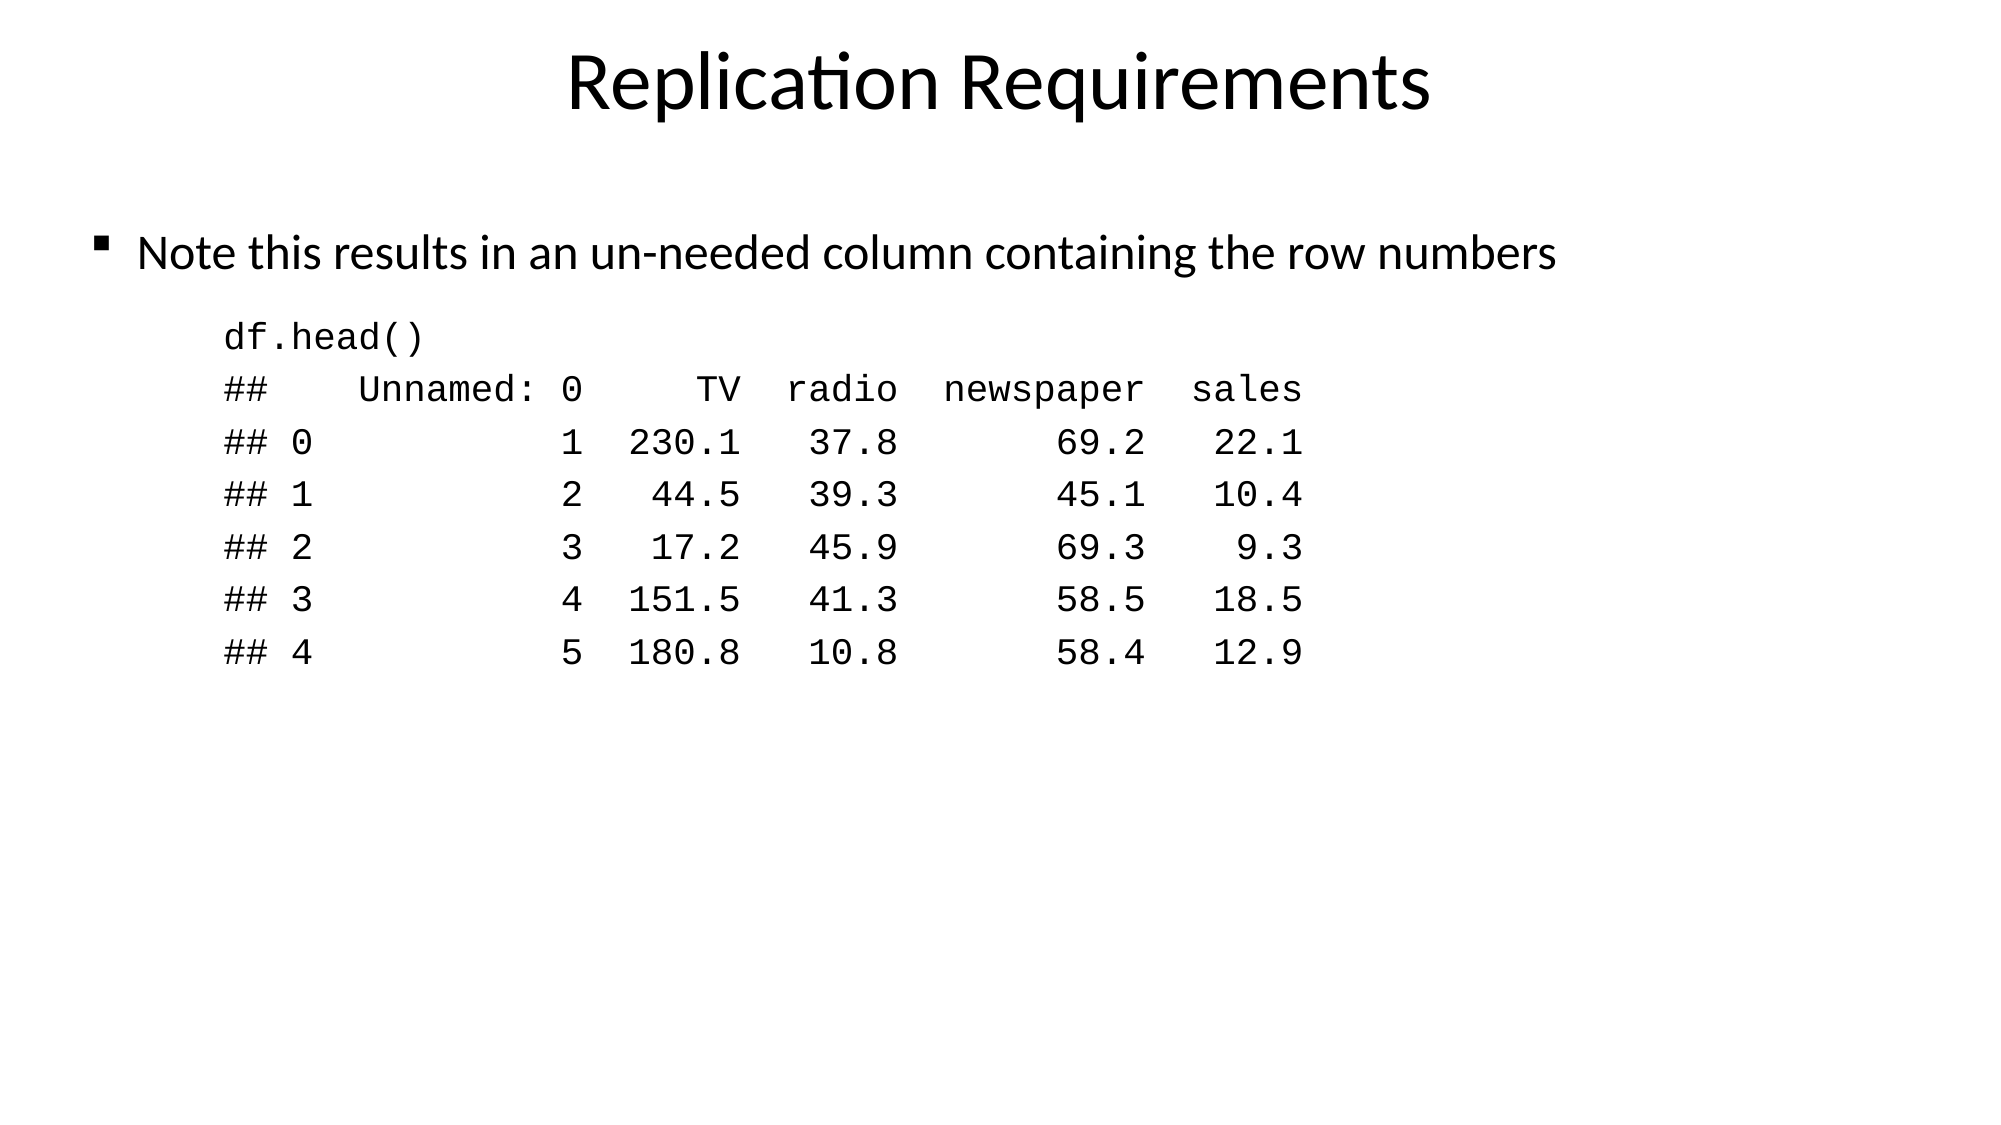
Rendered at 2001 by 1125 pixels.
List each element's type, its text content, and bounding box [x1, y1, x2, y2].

list Note this results in an un-needed column containing the row numbers df.head() ## Unnamed: 0 TV radio newspaper sales ## 0 1 230.1 37.8 69.2 22.1 ## 1 2 44.5 39.3 45.1 10.4 ## 2 3 17.2 45.9 69.3 9.3 ## 3 4 151.5 41.3 58.5 18.5 ## 4 5 180.8 10.8 58.4 12.9 [0, 211, 1917, 1005]
title Replication Requirements [0, 0, 2000, 152]
